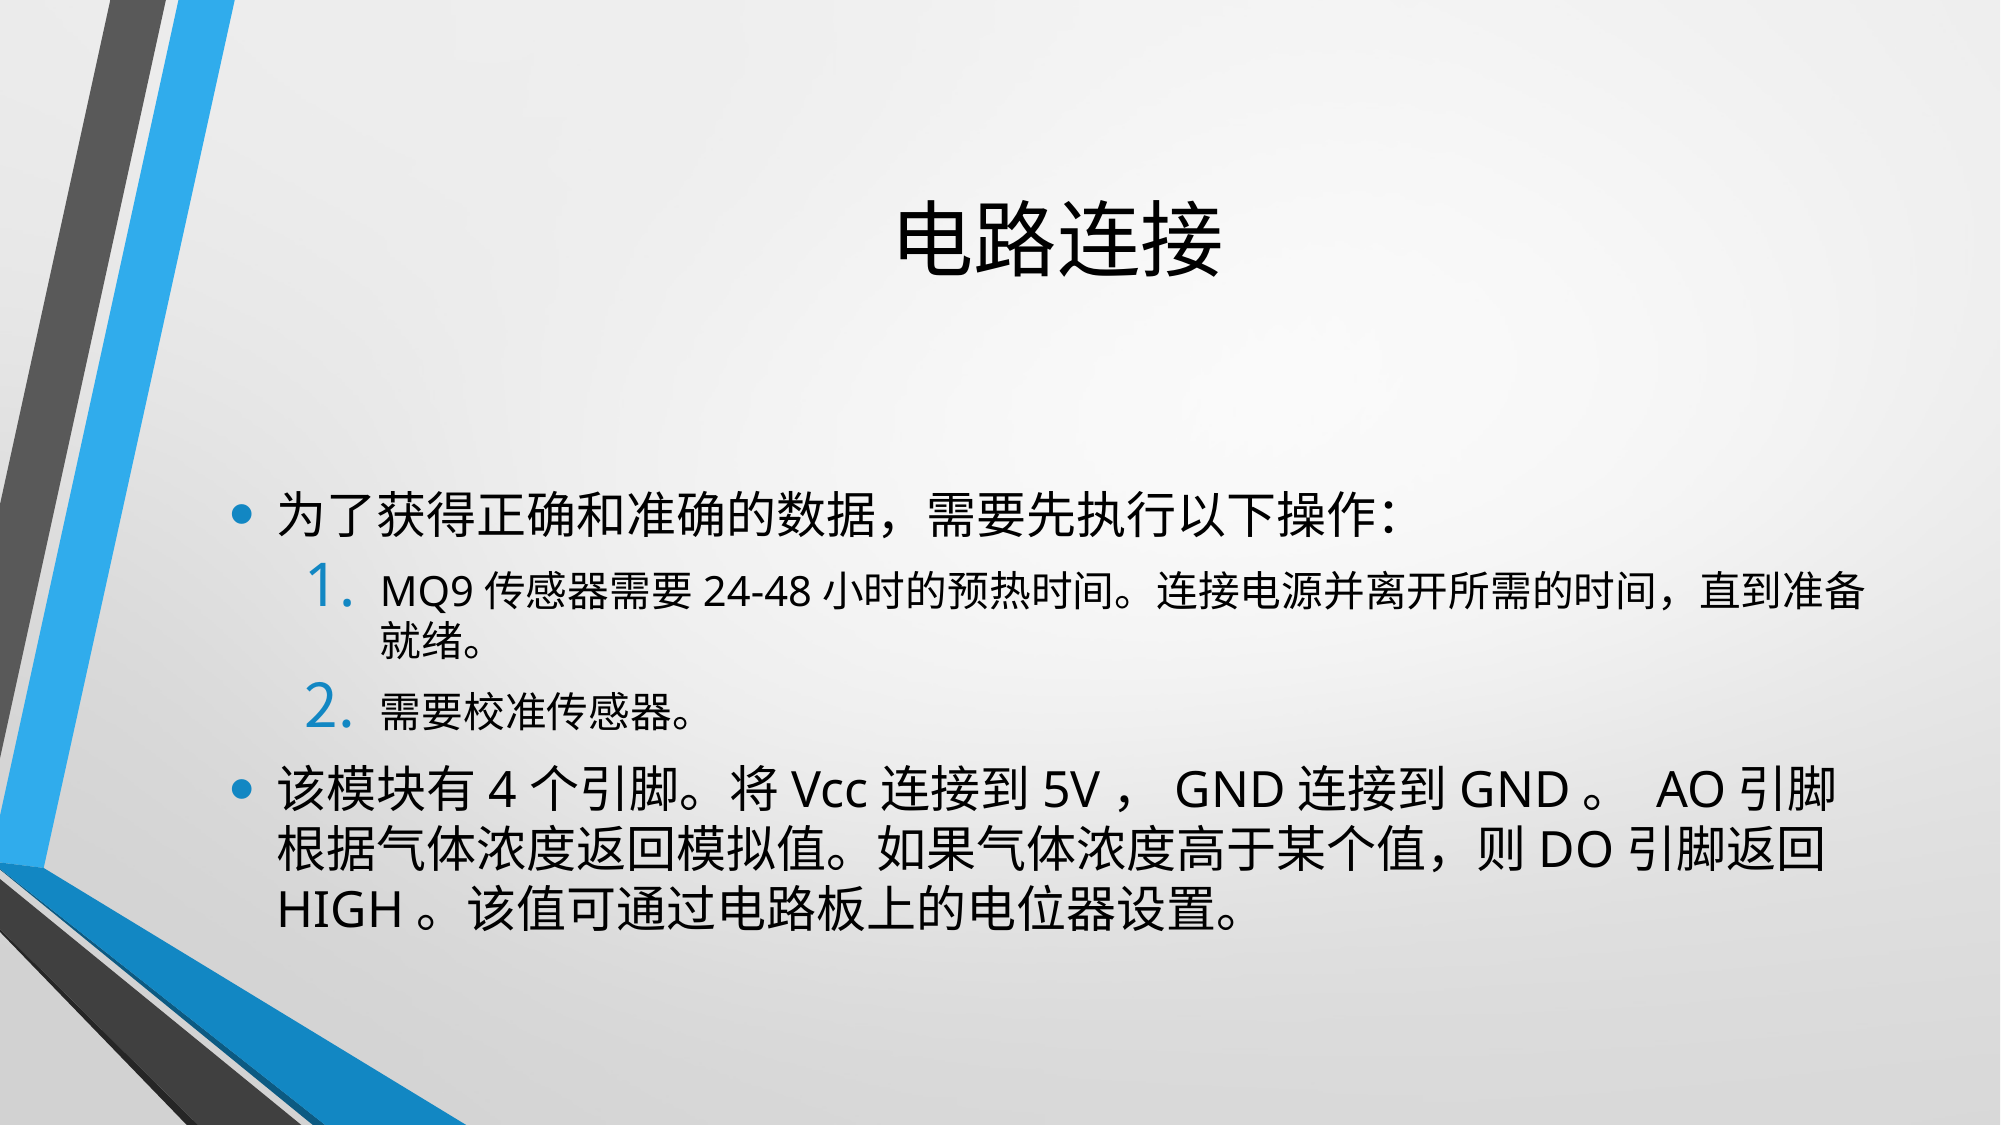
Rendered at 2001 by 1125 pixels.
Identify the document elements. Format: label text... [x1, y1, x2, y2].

title 电路连接 [214, 75, 1900, 400]
list 为了获得正确和准确的数据，需要先执行以下操作： MQ9传感器需要24-48小时的预热时间。连接电源并离开所需的时间，直到准备就绪。 需要校准传感器。 该模块有4个引脚。将Vcc连接到5V，GND连接到GND。 AO引脚根据气体浓度返回模拟值。如果气体浓度高于某个值，则DO引脚返回HIGH。该值可通过电路板上的电位器设置。 [214, 437, 1900, 985]
